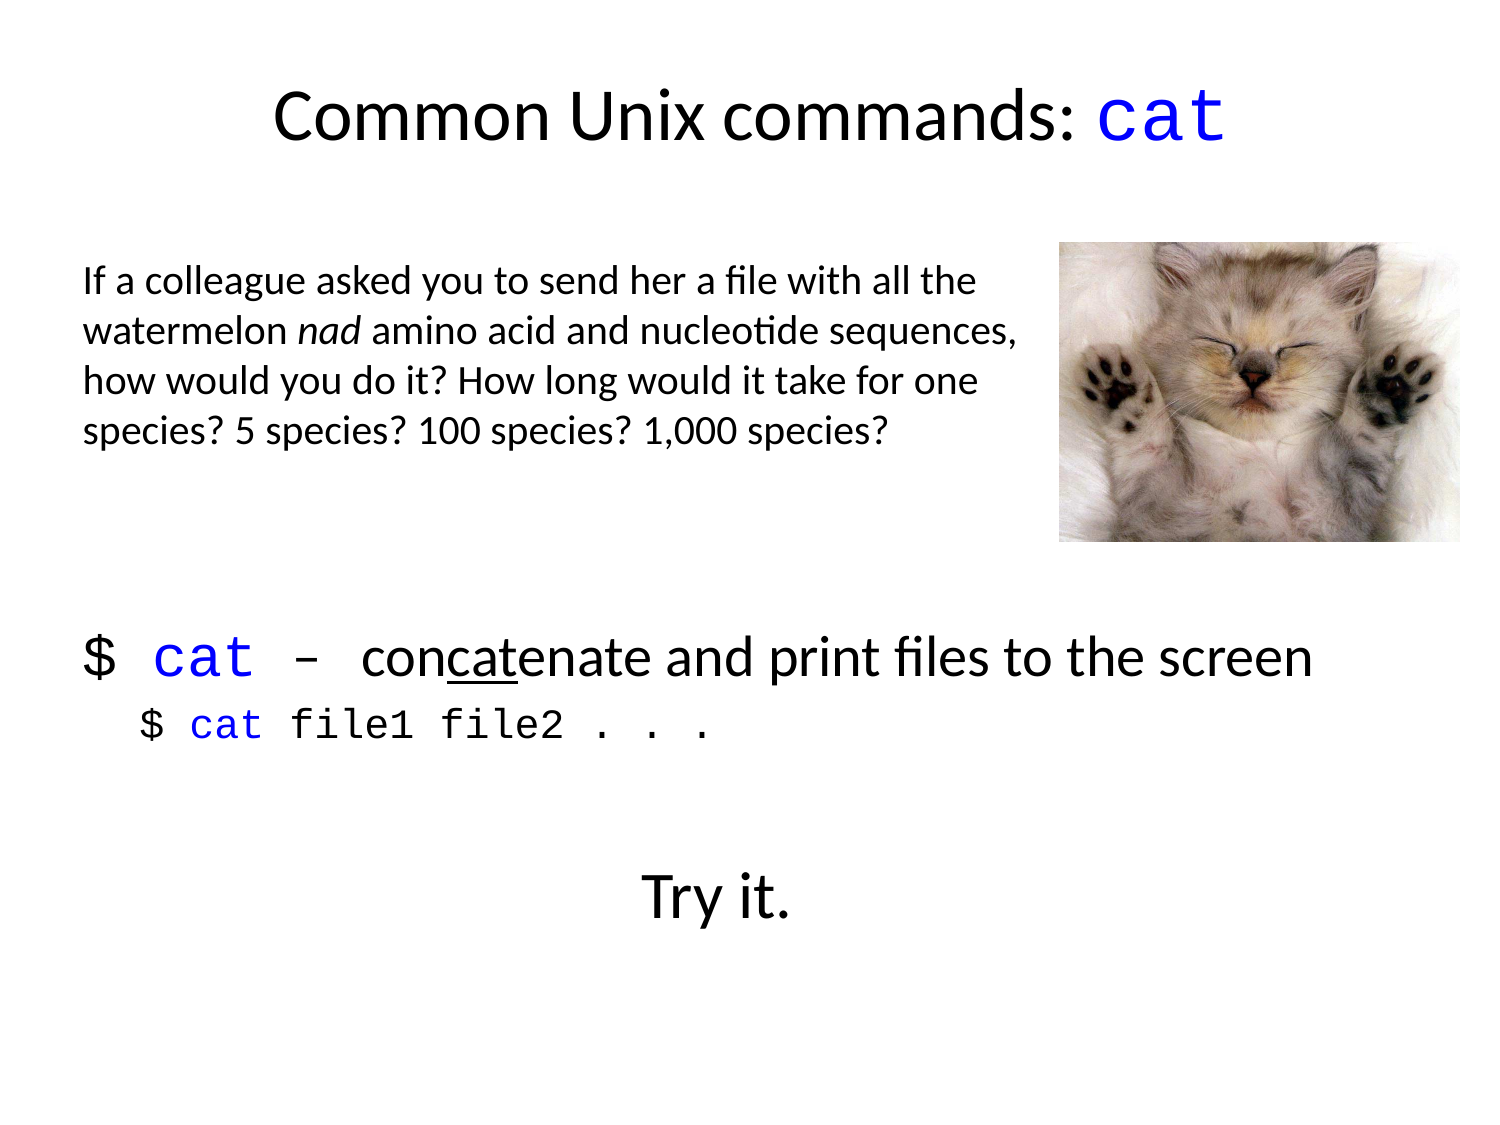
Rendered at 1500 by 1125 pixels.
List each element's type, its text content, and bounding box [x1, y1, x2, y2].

text_box Try it. [626, 844, 808, 940]
text_box $ cat – concatenate and print files to the screen $ cat file1 file2 . . . [30, 587, 1462, 755]
text_box If a colleague asked you to send her a file with all the watermelon nad amino acid and nucleotide sequences, how would you do it? How long would it take for one species? 5 species? 100 species? 1,000 species? [30, 245, 1055, 461]
title Common Unix commands: cat [59, 39, 1444, 181]
picture [1059, 241, 1461, 543]
